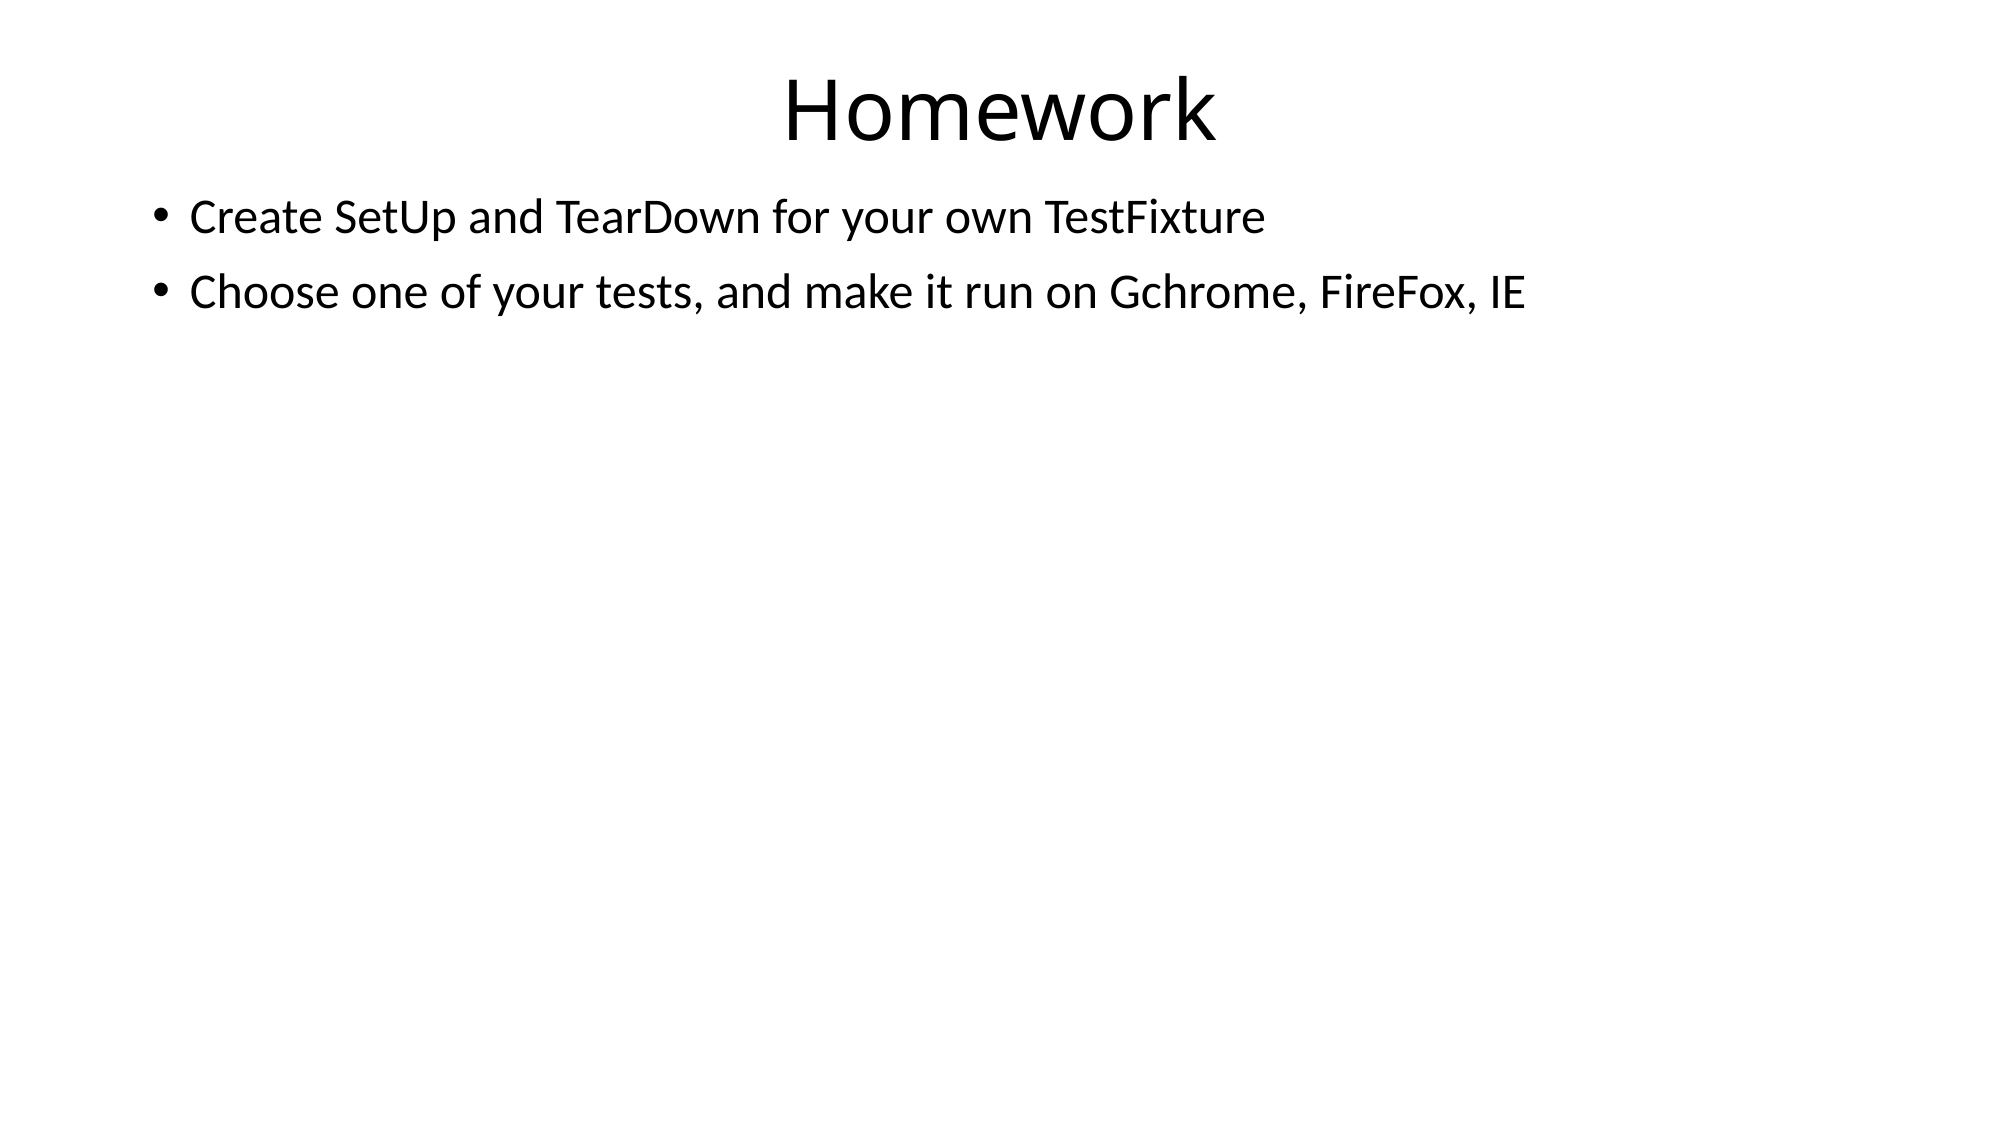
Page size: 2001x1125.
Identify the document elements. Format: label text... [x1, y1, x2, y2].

list Create SetUp and TearDown for your own TestFixture Choose one of your tests, and make it run on Gchrome, FireFox, IE [137, 182, 1863, 1086]
title Homework [137, 59, 1863, 167]
